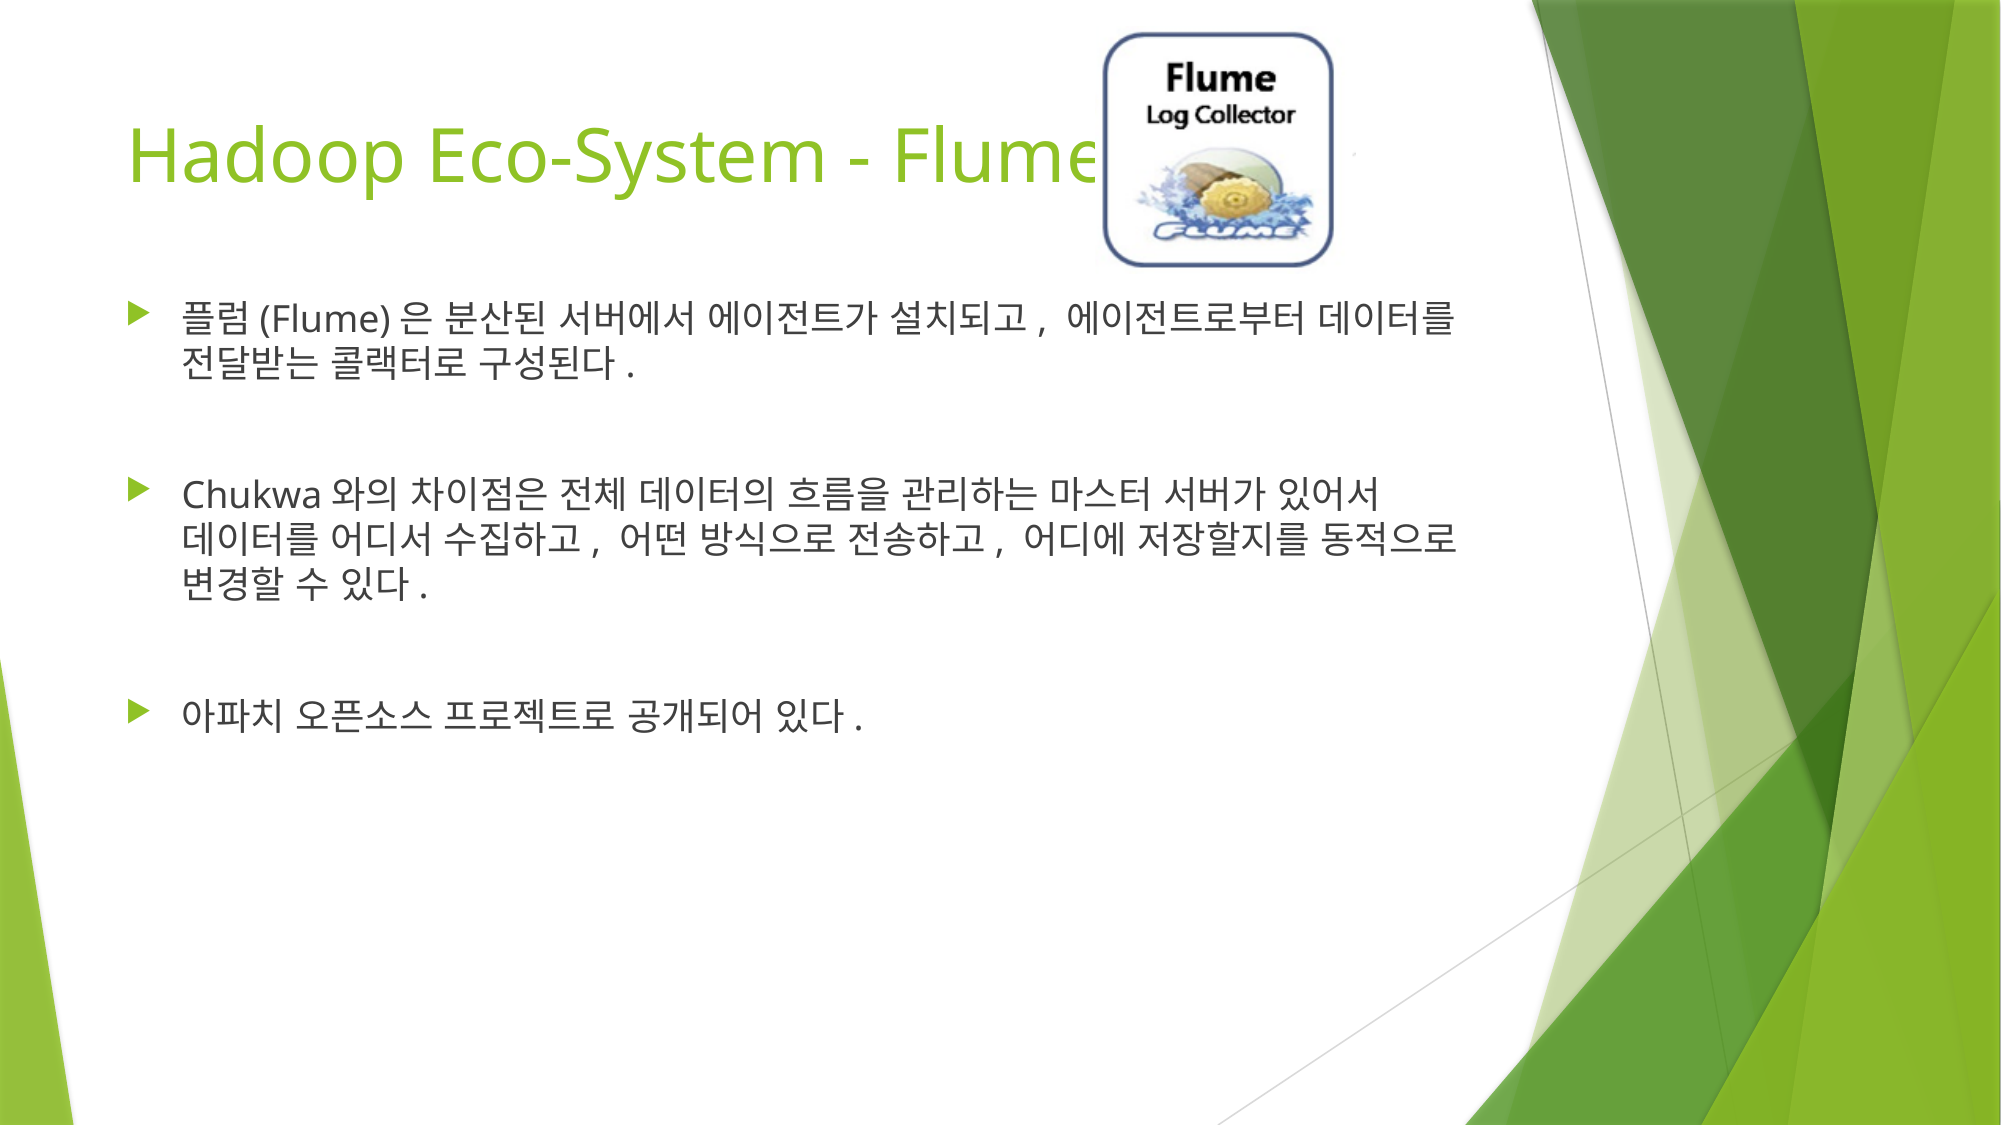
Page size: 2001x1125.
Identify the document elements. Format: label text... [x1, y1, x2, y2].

picture [1095, 26, 1356, 275]
list 플럼(Flume)은 분산된 서버에서 에이전트가 설치되고, 에이전트로부터 데이터를 전달받는 콜랙터로 구성된다. Chukwa와의 차이점은 전체 데이터의 흐름을 관리하는 마스터 서버가 있어서 데이터를 어디서 수집하고, 어떤 방식으로 전송하고, 어디에 저장할지를 동적으로 변경할 수 있다. 아파치 오픈소스 프로젝트로 공개되어 있다. [110, 287, 1521, 1085]
title Hadoop Eco-System - Flume [111, 99, 1522, 317]
